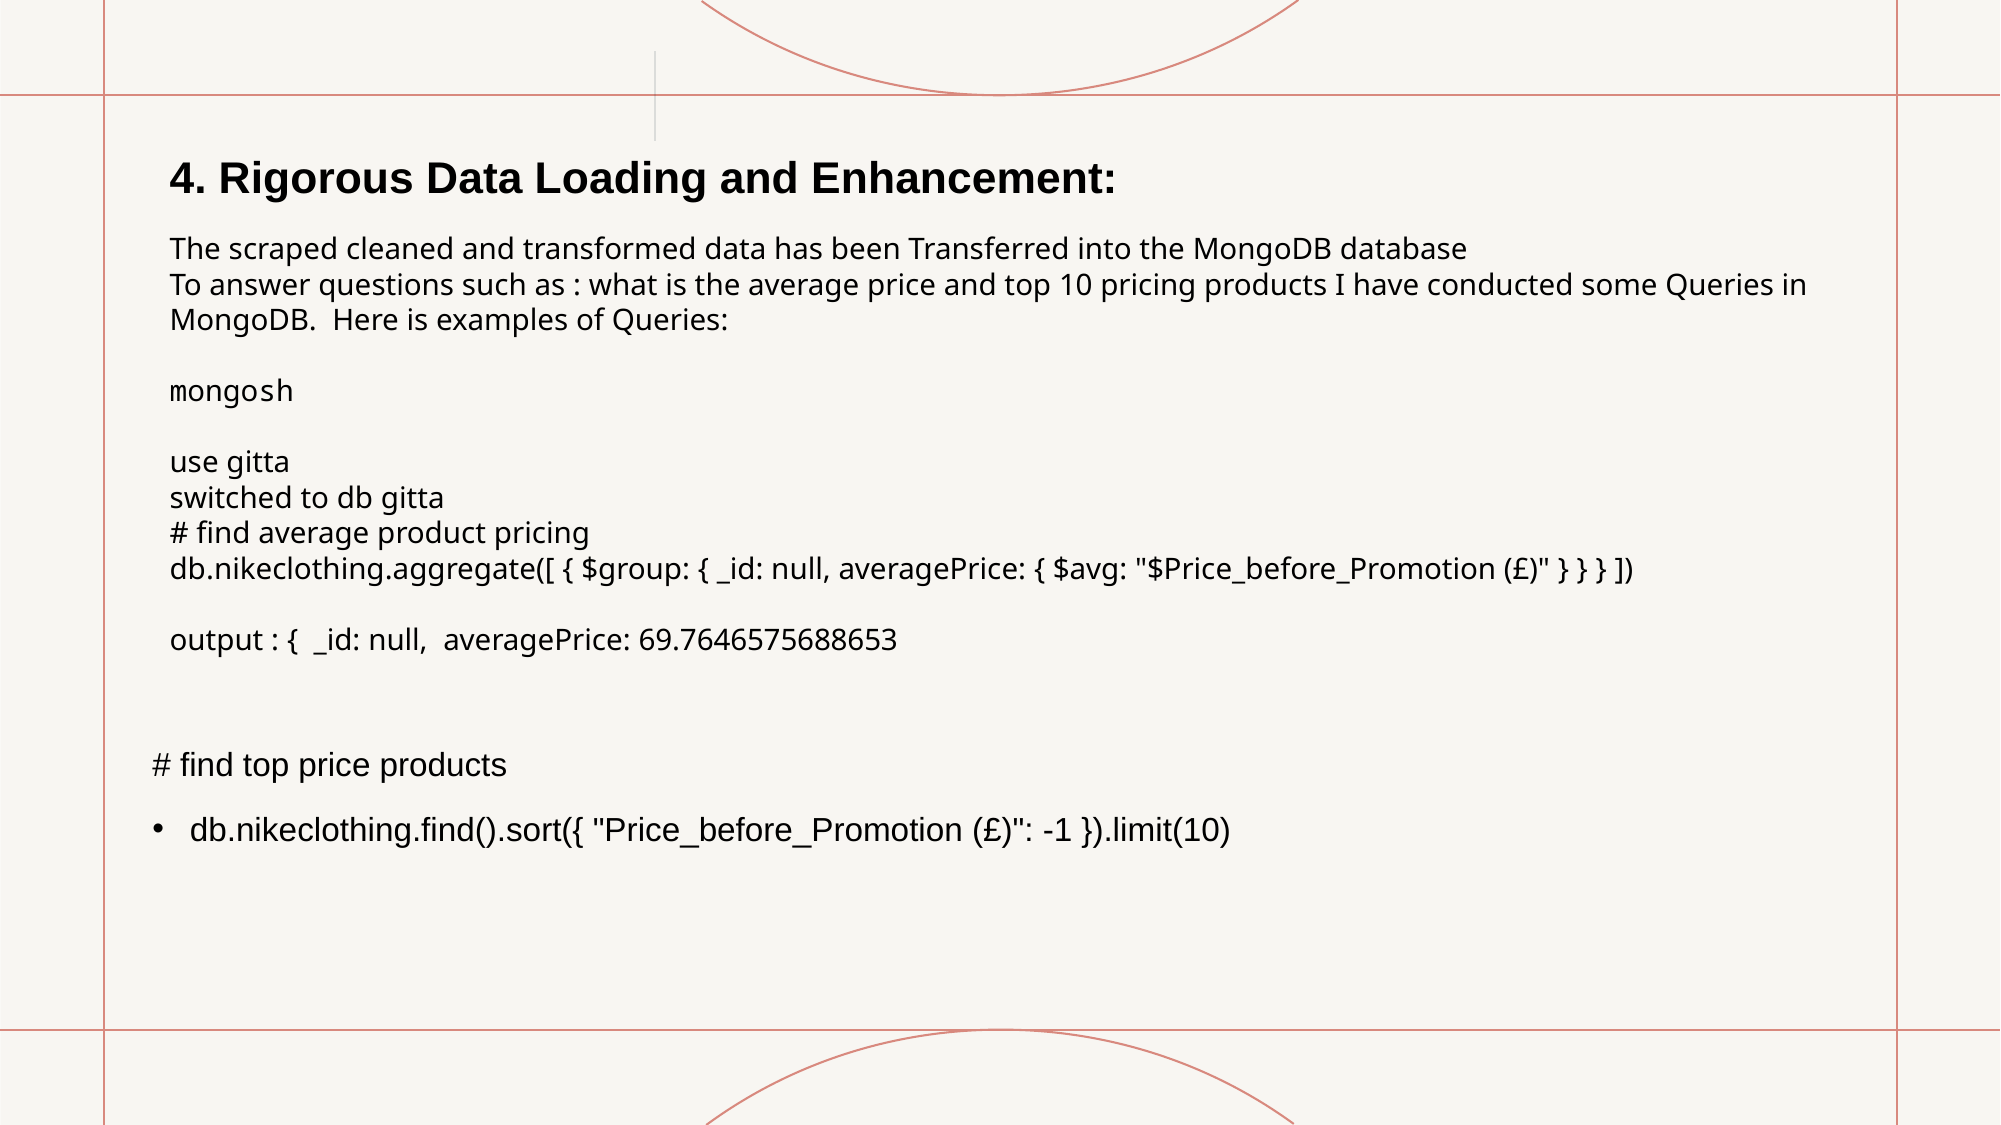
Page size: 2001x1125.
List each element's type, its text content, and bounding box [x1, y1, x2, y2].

title 4. Rigorous Data Loading and Enhancement: The scraped cleaned and transformed data has been Transferred into the MongoDB database To answer questions such as : what is the average price and top 10 pricing products I have conducted some Queries in MongoDB. Here is examples of Queries: mongosh use gitta switched to db gitta # find average product pricing db.nikeclothing.aggregate([ { $group: { _id: null, averagePrice: { $avg: "$Price_before_Promotion (£)" } } } ]) output : { _id: null, averagePrice: 69.7646575688653 [154, 140, 1880, 701]
list # find top price products db.nikeclothing.find().sort({ "Price_before_Promotion (£)": -1 }).limit(10) [137, 498, 1863, 1125]
